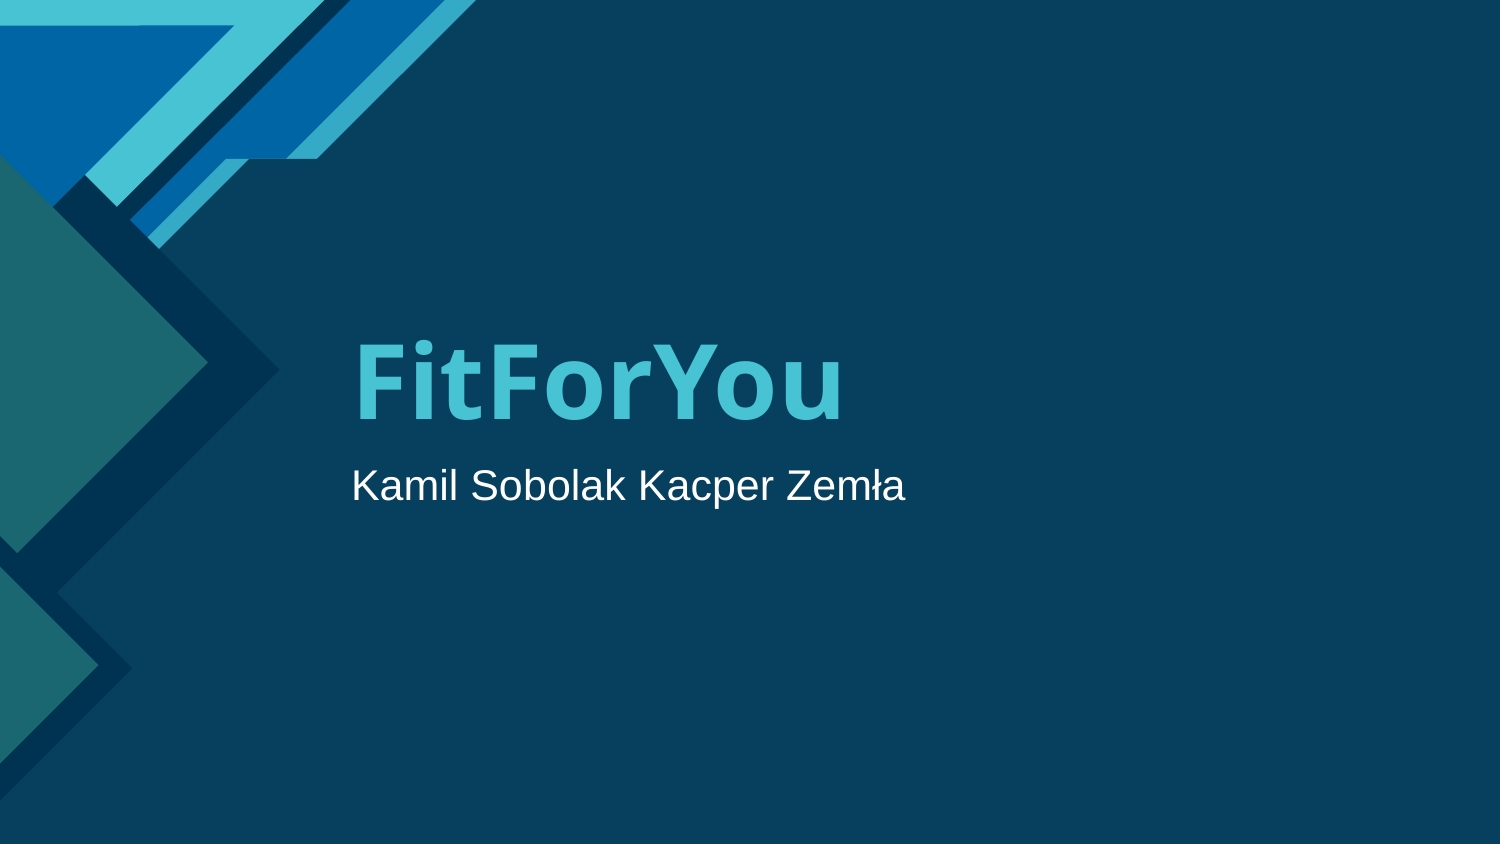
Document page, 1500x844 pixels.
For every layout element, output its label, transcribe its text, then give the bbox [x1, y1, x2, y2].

title FitForYou [339, 294, 1211, 448]
subtitle Kamil Sobolak Kacper Zemła [339, 457, 1211, 565]
